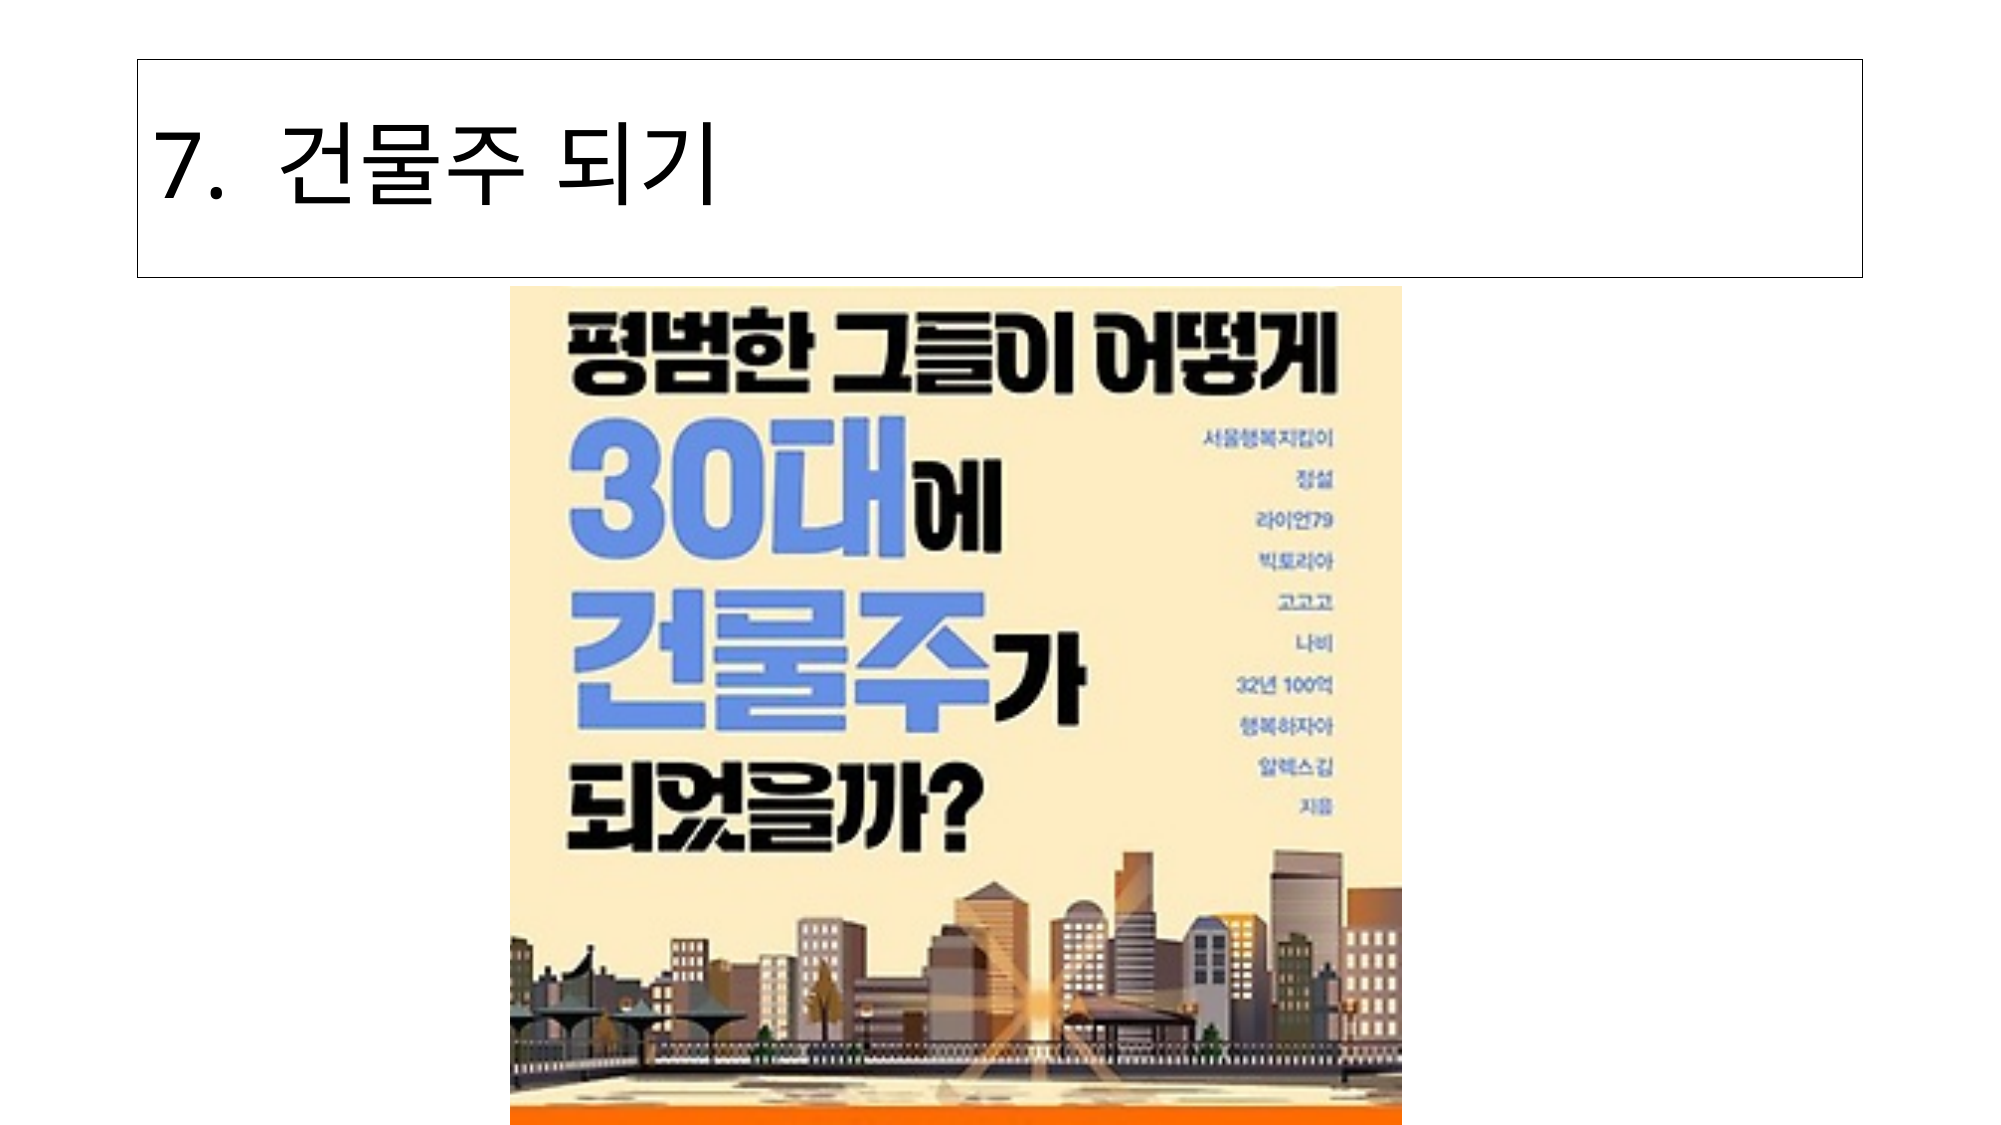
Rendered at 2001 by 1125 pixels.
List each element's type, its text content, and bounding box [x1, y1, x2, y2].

title 7. 건물주 되기 [137, 59, 1863, 278]
picture [509, 286, 1402, 1125]
